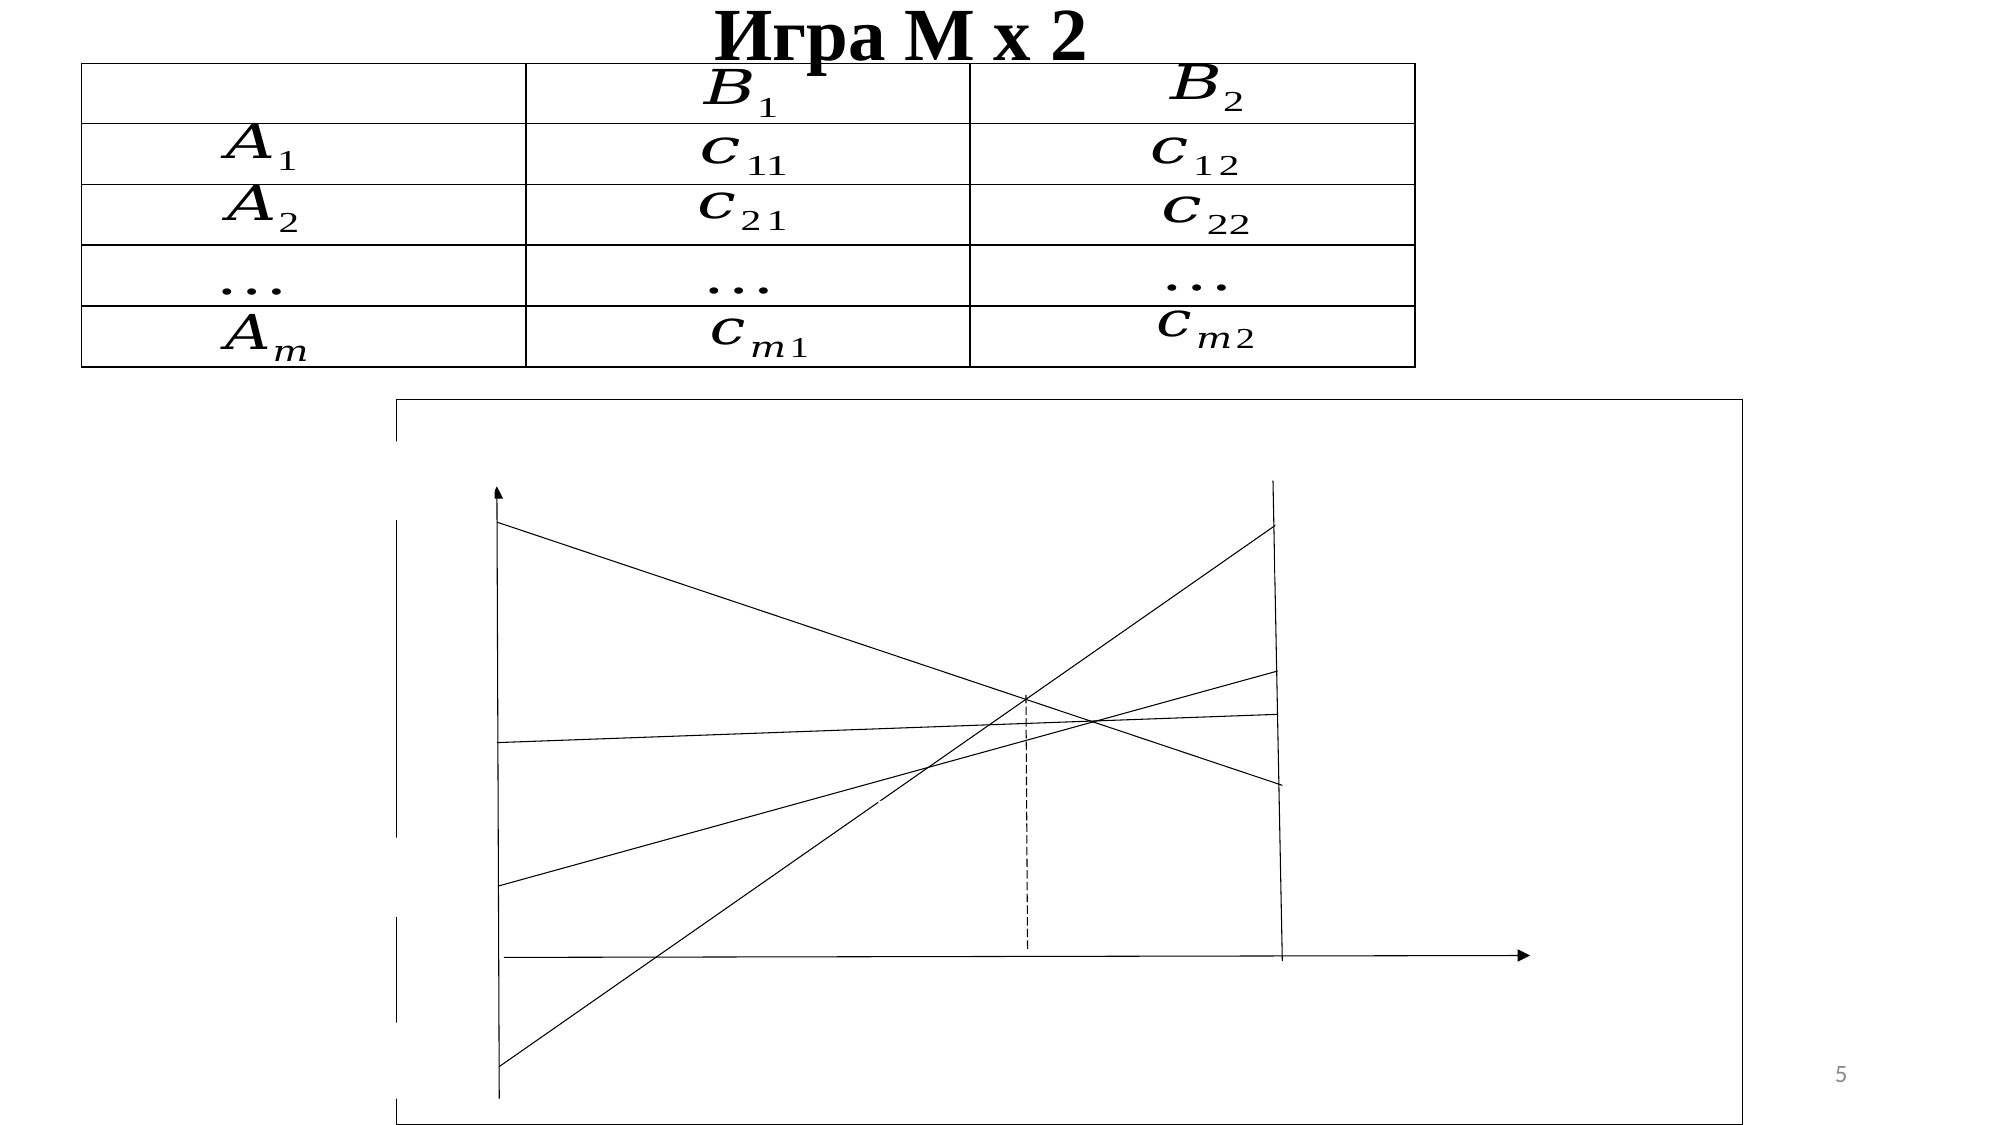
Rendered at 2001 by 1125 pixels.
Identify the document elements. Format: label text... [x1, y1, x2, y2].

table_cell [971, 124, 1414, 184]
table_cell [82, 124, 525, 184]
table_cell [82, 185, 525, 244]
table_cell [971, 185, 1414, 244]
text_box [342, 399, 1743, 1125]
text_box Игра М х 2 [699, 0, 1428, 84]
table_cell [527, 307, 969, 366]
table_header [971, 64, 1414, 123]
table_cell [527, 124, 969, 184]
table_header [527, 64, 969, 123]
table_cell [82, 307, 525, 366]
table_cell [527, 246, 969, 305]
table_cell [971, 246, 1414, 305]
table_cell [527, 185, 969, 244]
table_cell [82, 246, 525, 305]
table_header [82, 64, 525, 123]
slide_number 5 [1743, 1042, 1863, 1103]
table_cell [971, 307, 1414, 366]
